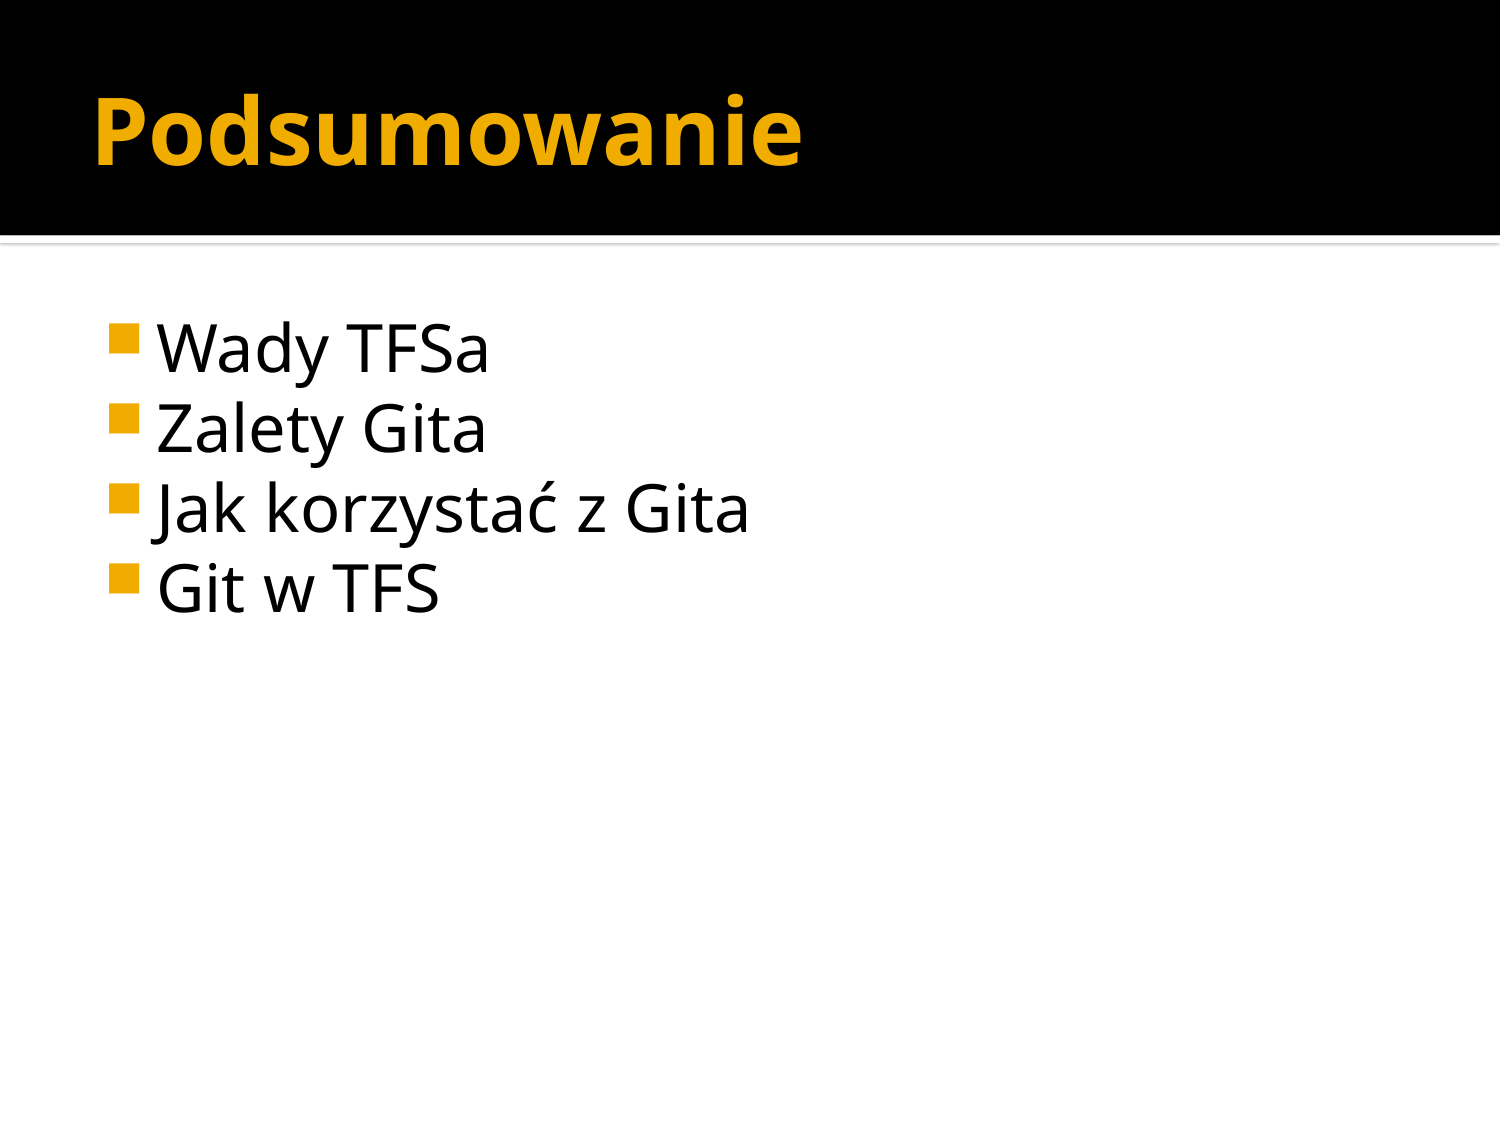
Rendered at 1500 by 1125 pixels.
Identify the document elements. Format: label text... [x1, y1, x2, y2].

list Wady TFSa Zalety Gita Jak korzystać z Gita Git w TFS [75, 291, 1425, 1050]
title Podsumowanie [75, 25, 1425, 231]
